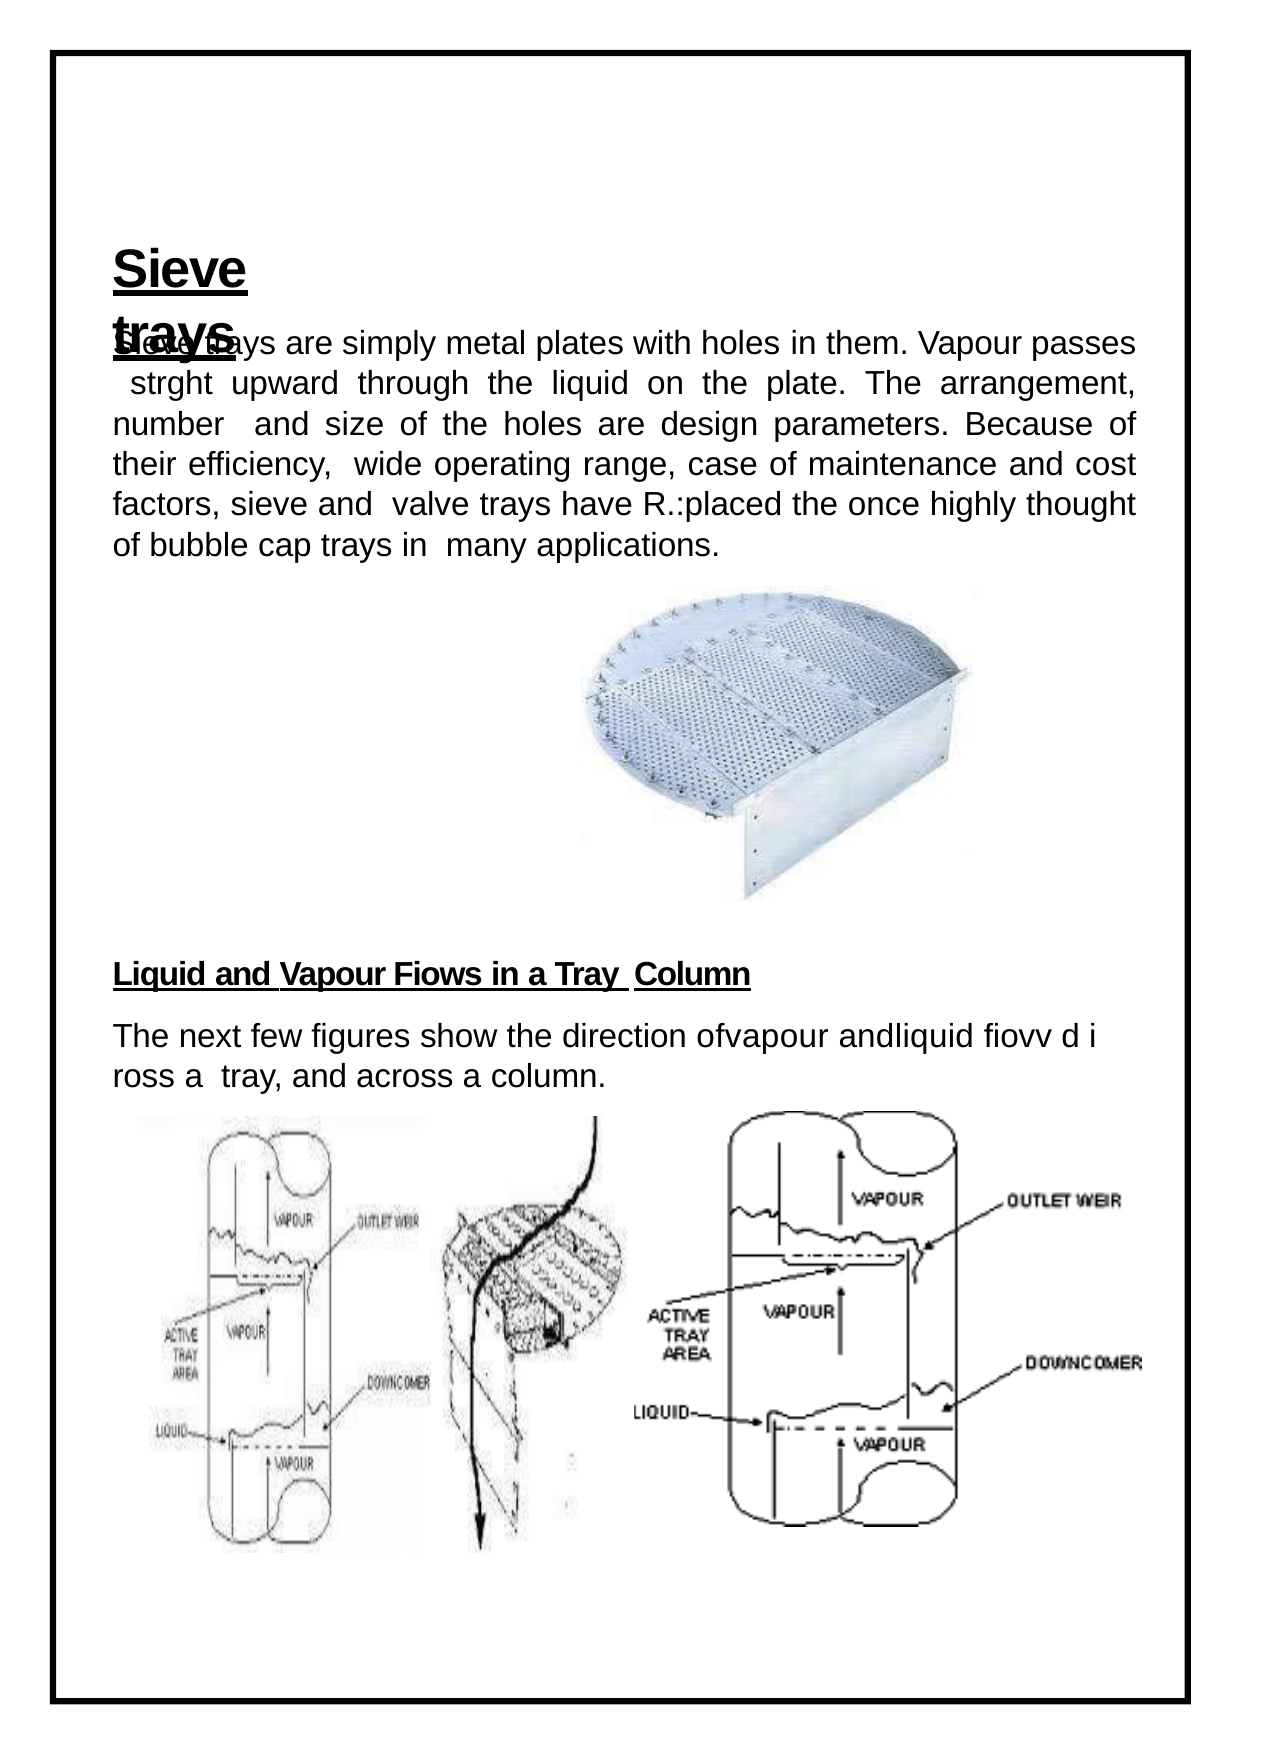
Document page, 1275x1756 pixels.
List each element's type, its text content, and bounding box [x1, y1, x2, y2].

text_box [137, 1116, 627, 1553]
text_box [634, 1111, 1142, 1527]
text_box [580, 586, 979, 903]
text_box Sieve trays are simply metal plates with holes in them. Vapour passes strght upward through the liquid on the plate. The arrangement, number and size of the holes are design parameters. Because of their efficiency, wide operating range, case of maintenance and cost factors, sieve and valve trays have R.:placed the once highly thought of bubble cap trays in many applications. [110, 319, 1138, 563]
title Sieve trays [110, 230, 386, 319]
text_box Liquid and Vapour Fiows in a Tray Column The next few figures show the direction ofvapour andliquid fiovv d i ross a tray, and across a column. [110, 928, 1137, 1094]
text_box [49, 49, 1191, 1705]
